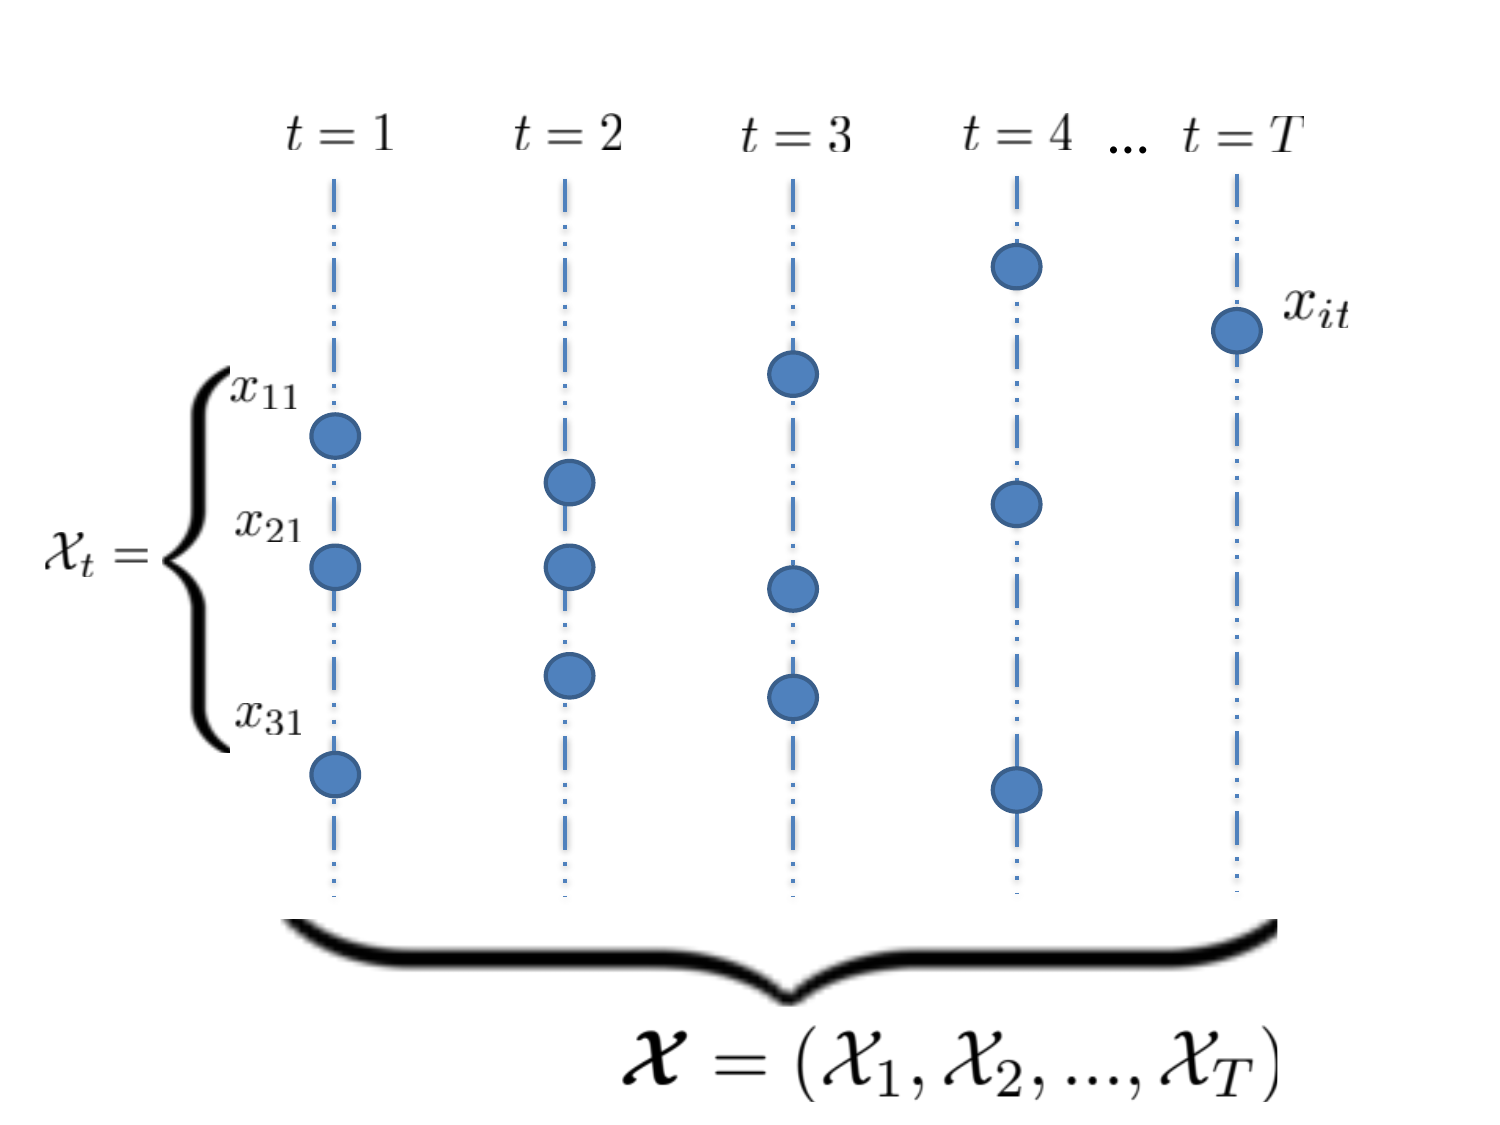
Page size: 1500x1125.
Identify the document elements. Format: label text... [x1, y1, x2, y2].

text_box [338, 412, 362, 460]
text_box [1022, 243, 1043, 290]
picture [161, 364, 297, 754]
text_box [338, 750, 362, 799]
text_box [309, 412, 329, 460]
text_box [1242, 307, 1263, 355]
picture [286, 113, 394, 150]
text_box [990, 243, 1012, 291]
text_box [309, 544, 329, 591]
picture [233, 703, 302, 736]
text_box [338, 543, 362, 591]
picture [741, 115, 851, 152]
text_box [569, 652, 596, 700]
text_box [1022, 766, 1043, 814]
text_box [990, 766, 1012, 814]
picture [45, 532, 148, 577]
picture [620, 463, 1278, 1125]
text_box [990, 480, 1012, 528]
text_box [309, 751, 329, 798]
text_box [1022, 481, 1043, 528]
text_box [569, 543, 596, 592]
text_box [543, 460, 561, 506]
picture [514, 113, 622, 150]
text_box [767, 350, 788, 398]
picture [1182, 115, 1304, 152]
text_box [543, 544, 561, 590]
text_box [1211, 307, 1232, 355]
picture [233, 510, 302, 543]
text_box [543, 653, 561, 699]
text_box [569, 458, 596, 507]
text_box [798, 350, 820, 398]
picture [1283, 290, 1349, 329]
picture [963, 113, 1072, 150]
text_box … [1093, 87, 1183, 173]
